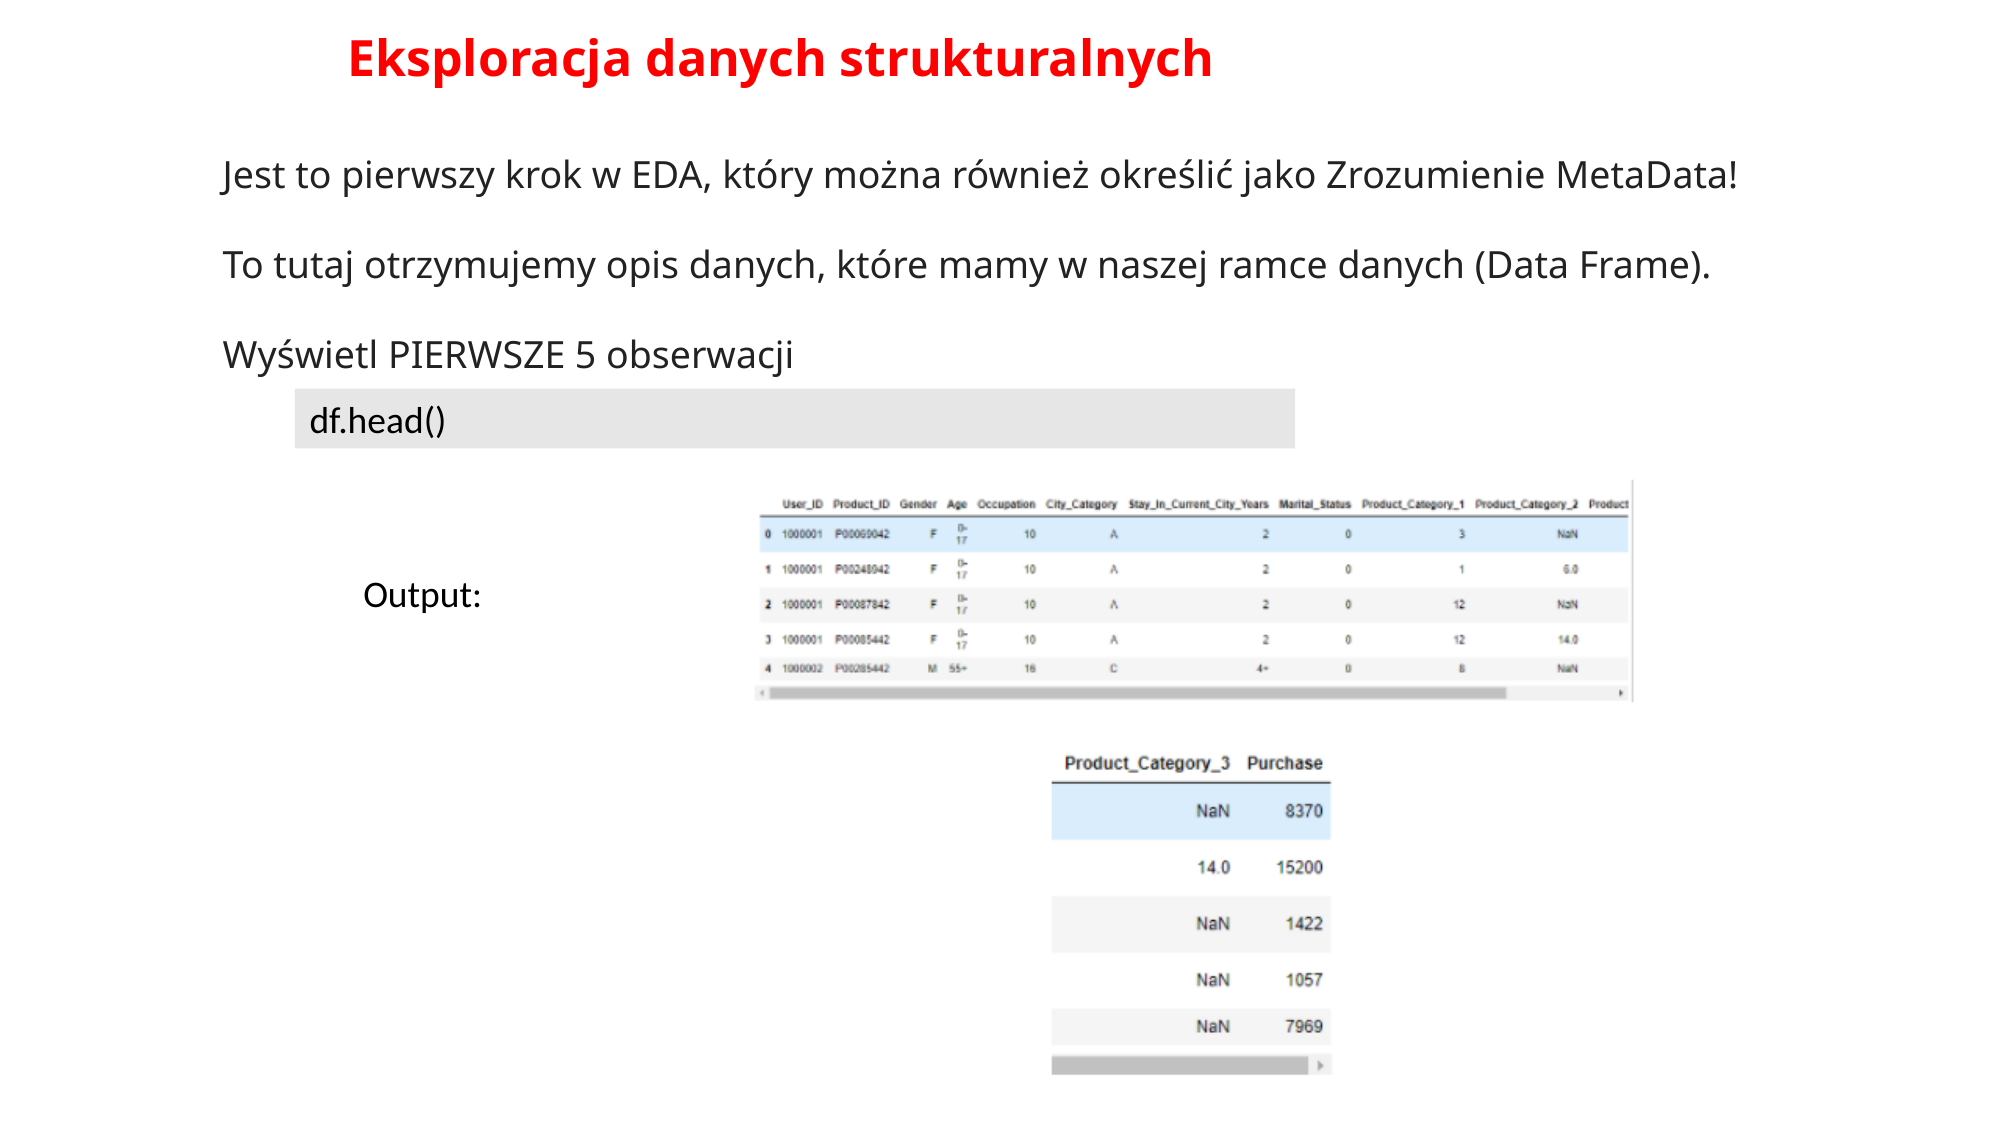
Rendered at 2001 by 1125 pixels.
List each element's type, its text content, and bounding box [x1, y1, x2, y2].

text_box Jest to pierwszy krok w EDA, który można również określić jako Zrozumienie MetaData! To tutaj otrzymujemy opis danych, które mamy w naszej ramce danych (Data Frame). Wyświetl PIERWSZE 5 obserwacji [207, 143, 1792, 429]
text_box Eksploracja danych strukturalnych [332, 18, 1333, 143]
text_box df.head() [294, 388, 1296, 449]
text_box Output: [348, 562, 574, 623]
picture [679, 463, 1690, 1097]
